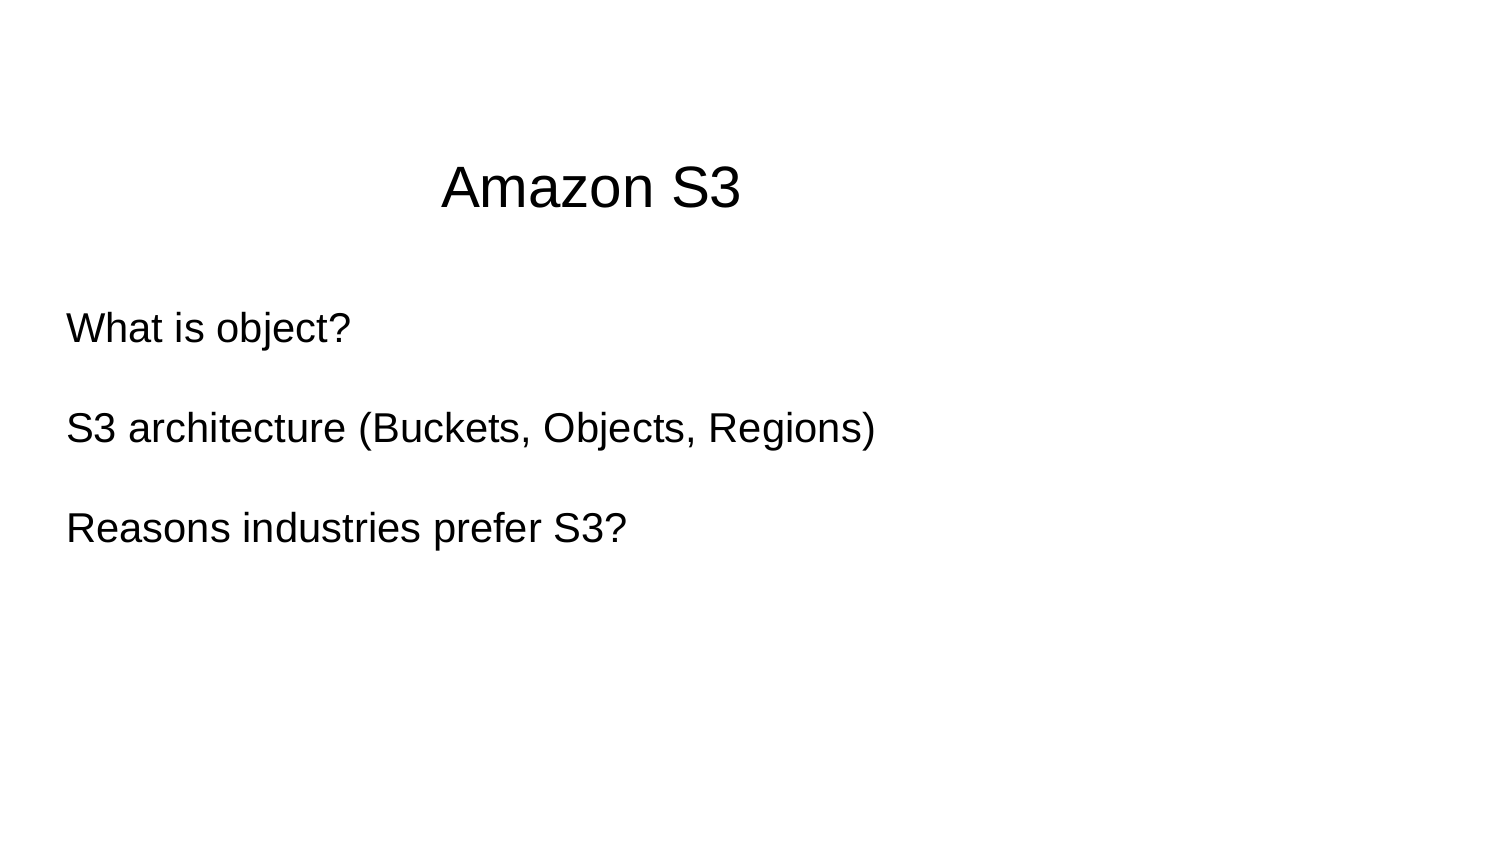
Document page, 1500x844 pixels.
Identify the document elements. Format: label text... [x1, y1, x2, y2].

subtitle What is object? S3 architecture (Buckets, Objects, Regions) Reasons industries prefer S3? [51, 285, 1449, 788]
title Amazon S3 [51, 122, 1449, 235]
